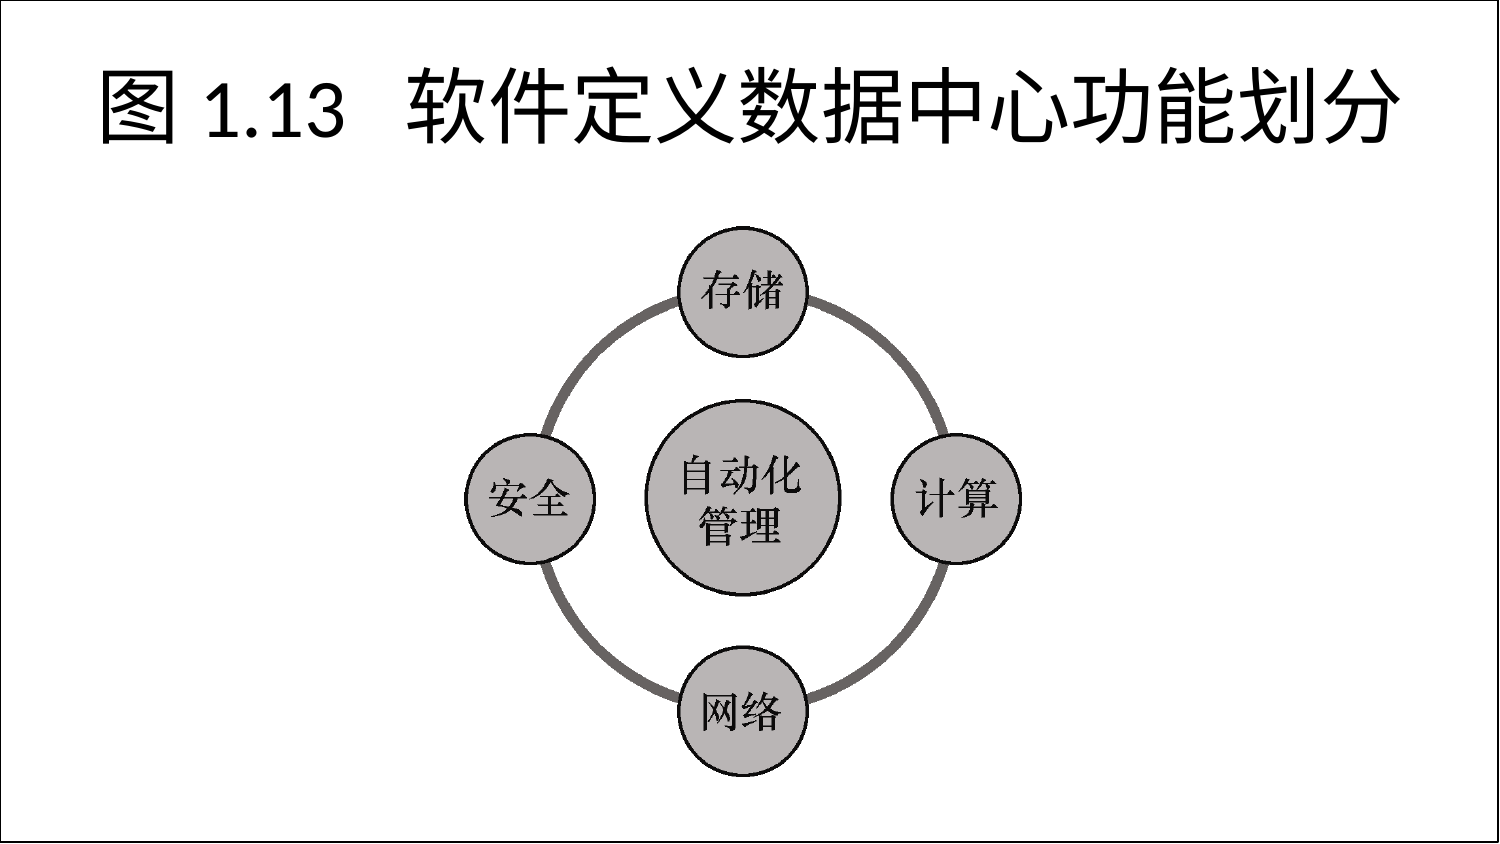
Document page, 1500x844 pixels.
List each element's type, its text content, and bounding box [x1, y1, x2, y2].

picture [463, 225, 1022, 777]
title 图1.13 软件定义数据中心功能划分 [75, 33, 1425, 175]
